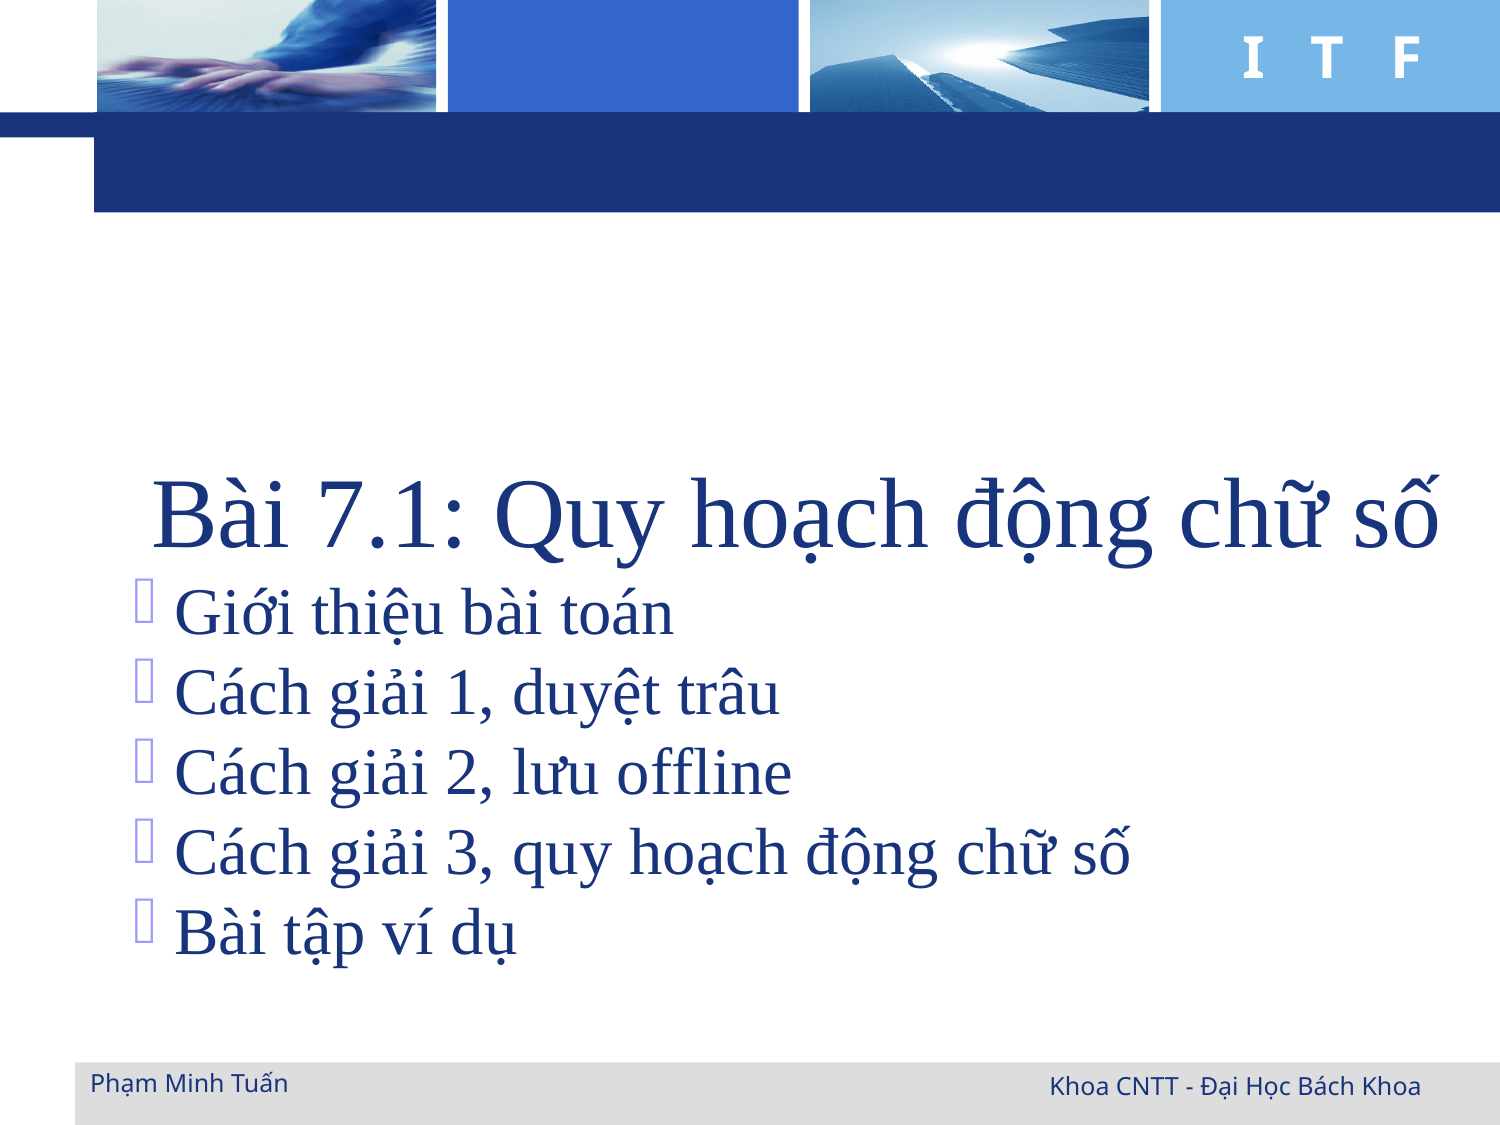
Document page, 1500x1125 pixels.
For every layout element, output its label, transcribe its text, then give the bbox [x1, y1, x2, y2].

picture [97, 0, 437, 112]
picture [810, 0, 1150, 112]
list Bài 7.1: Quy hoạch động chữ số Giới thiệu bài toán Cách giải 1, duyệt trâu Cách giải 2, lưu offline Cách giải 3, quy hoạch động chữ số Bài tập ví dụ [118, 287, 1475, 975]
slide_number Phạm Minh Tuấn [75, 1059, 425, 1113]
footer Khoa CNTT - Đại Học Bách Khoa [962, 1062, 1438, 1116]
